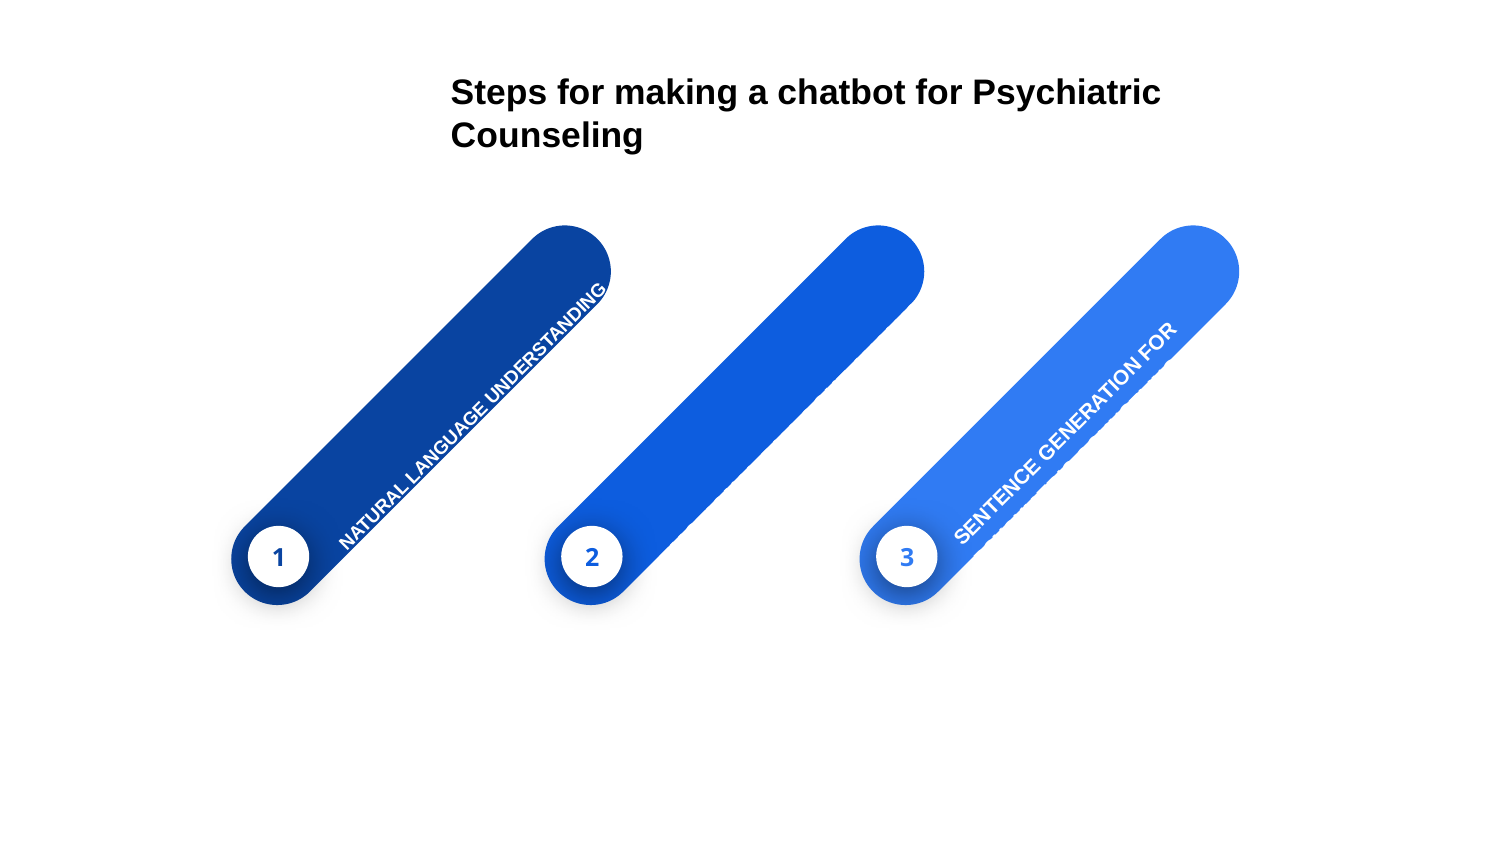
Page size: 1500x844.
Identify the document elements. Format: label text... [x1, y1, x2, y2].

text_box Steps for making a chatbot for Psychiatric Counseling [435, 54, 1256, 202]
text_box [525, 173, 974, 625]
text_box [211, 136, 710, 625]
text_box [840, 203, 1288, 625]
